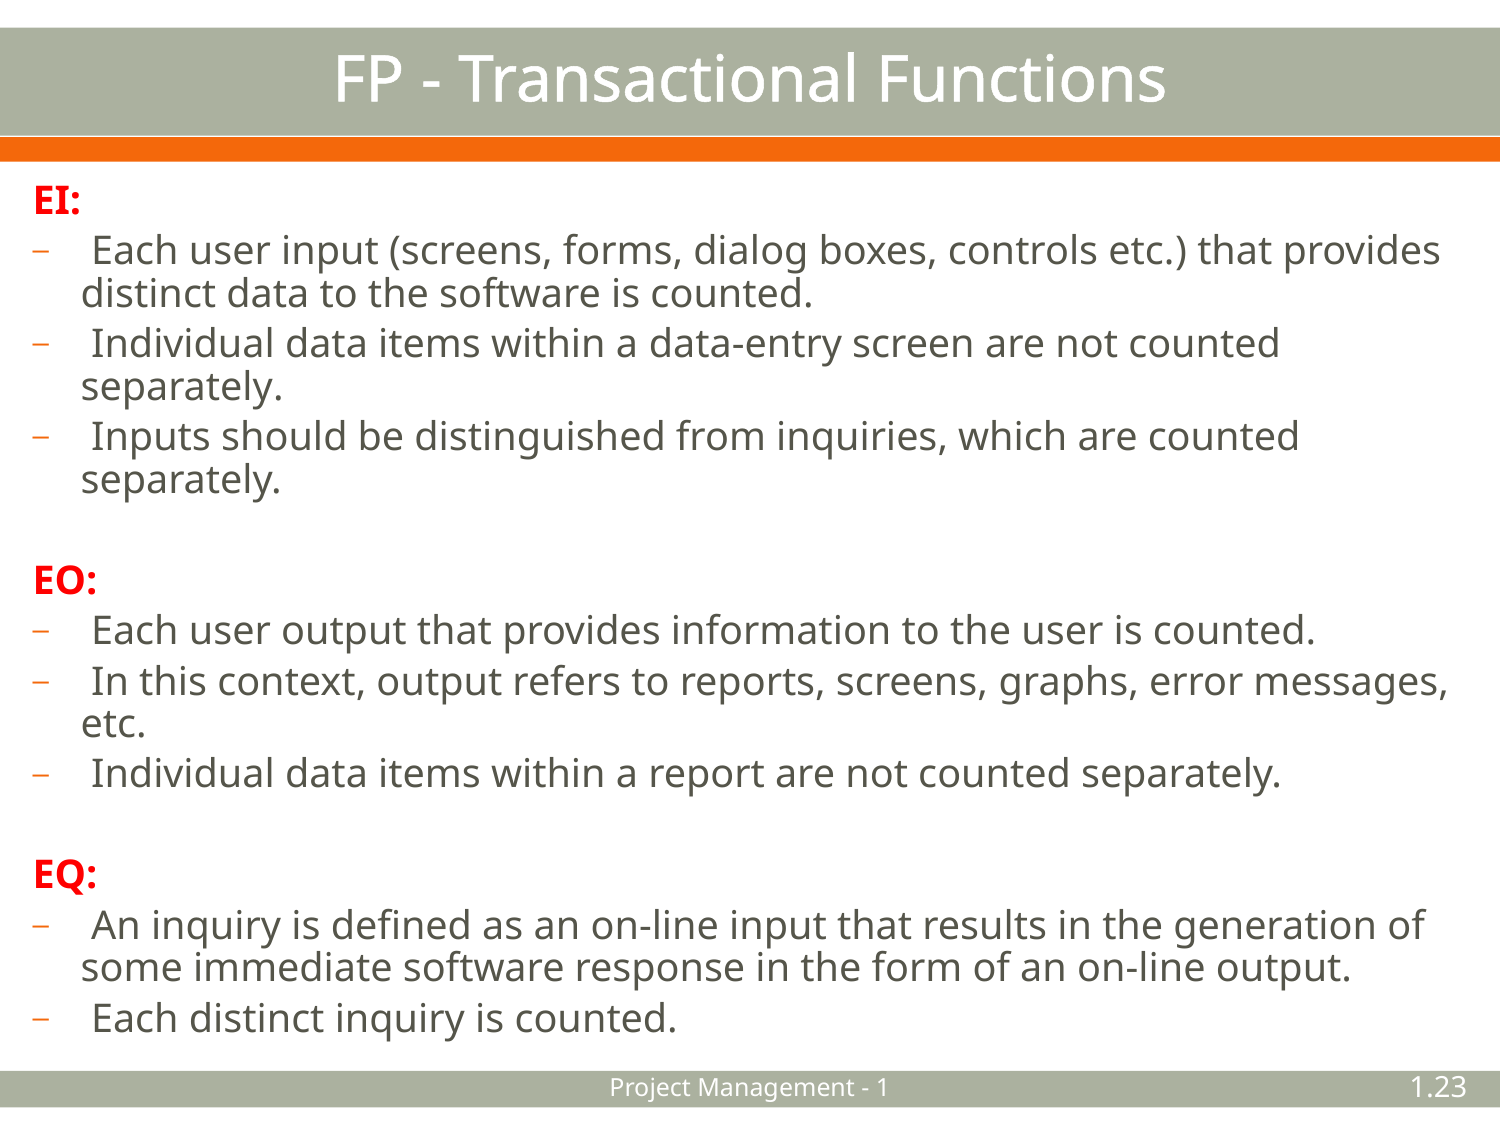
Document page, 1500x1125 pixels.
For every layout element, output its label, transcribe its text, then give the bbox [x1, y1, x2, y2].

list EI: Each user input (screens, forms, dialog boxes, controls etc.) that provides distinct data to the software is counted. Individual data items within a data-entry screen are not counted separately. Inputs should be distinguished from inquiries, which are counted separately. EO: Each user output that provides information to the user is counted. In this context, output refers to reports, screens, graphs, error messages, etc. Individual data items within a report are not counted separately. EQ: An inquiry is defined as an on-line input that results in the generation of some immediate software response in the form of an on-line output. Each distinct inquiry is counted. [17, 172, 1483, 1059]
footer Project Management - 1 [512, 1058, 988, 1119]
title FP - Transactional Functions [0, 29, 1500, 123]
slide_number 1.23 [1222, 1058, 1483, 1119]
